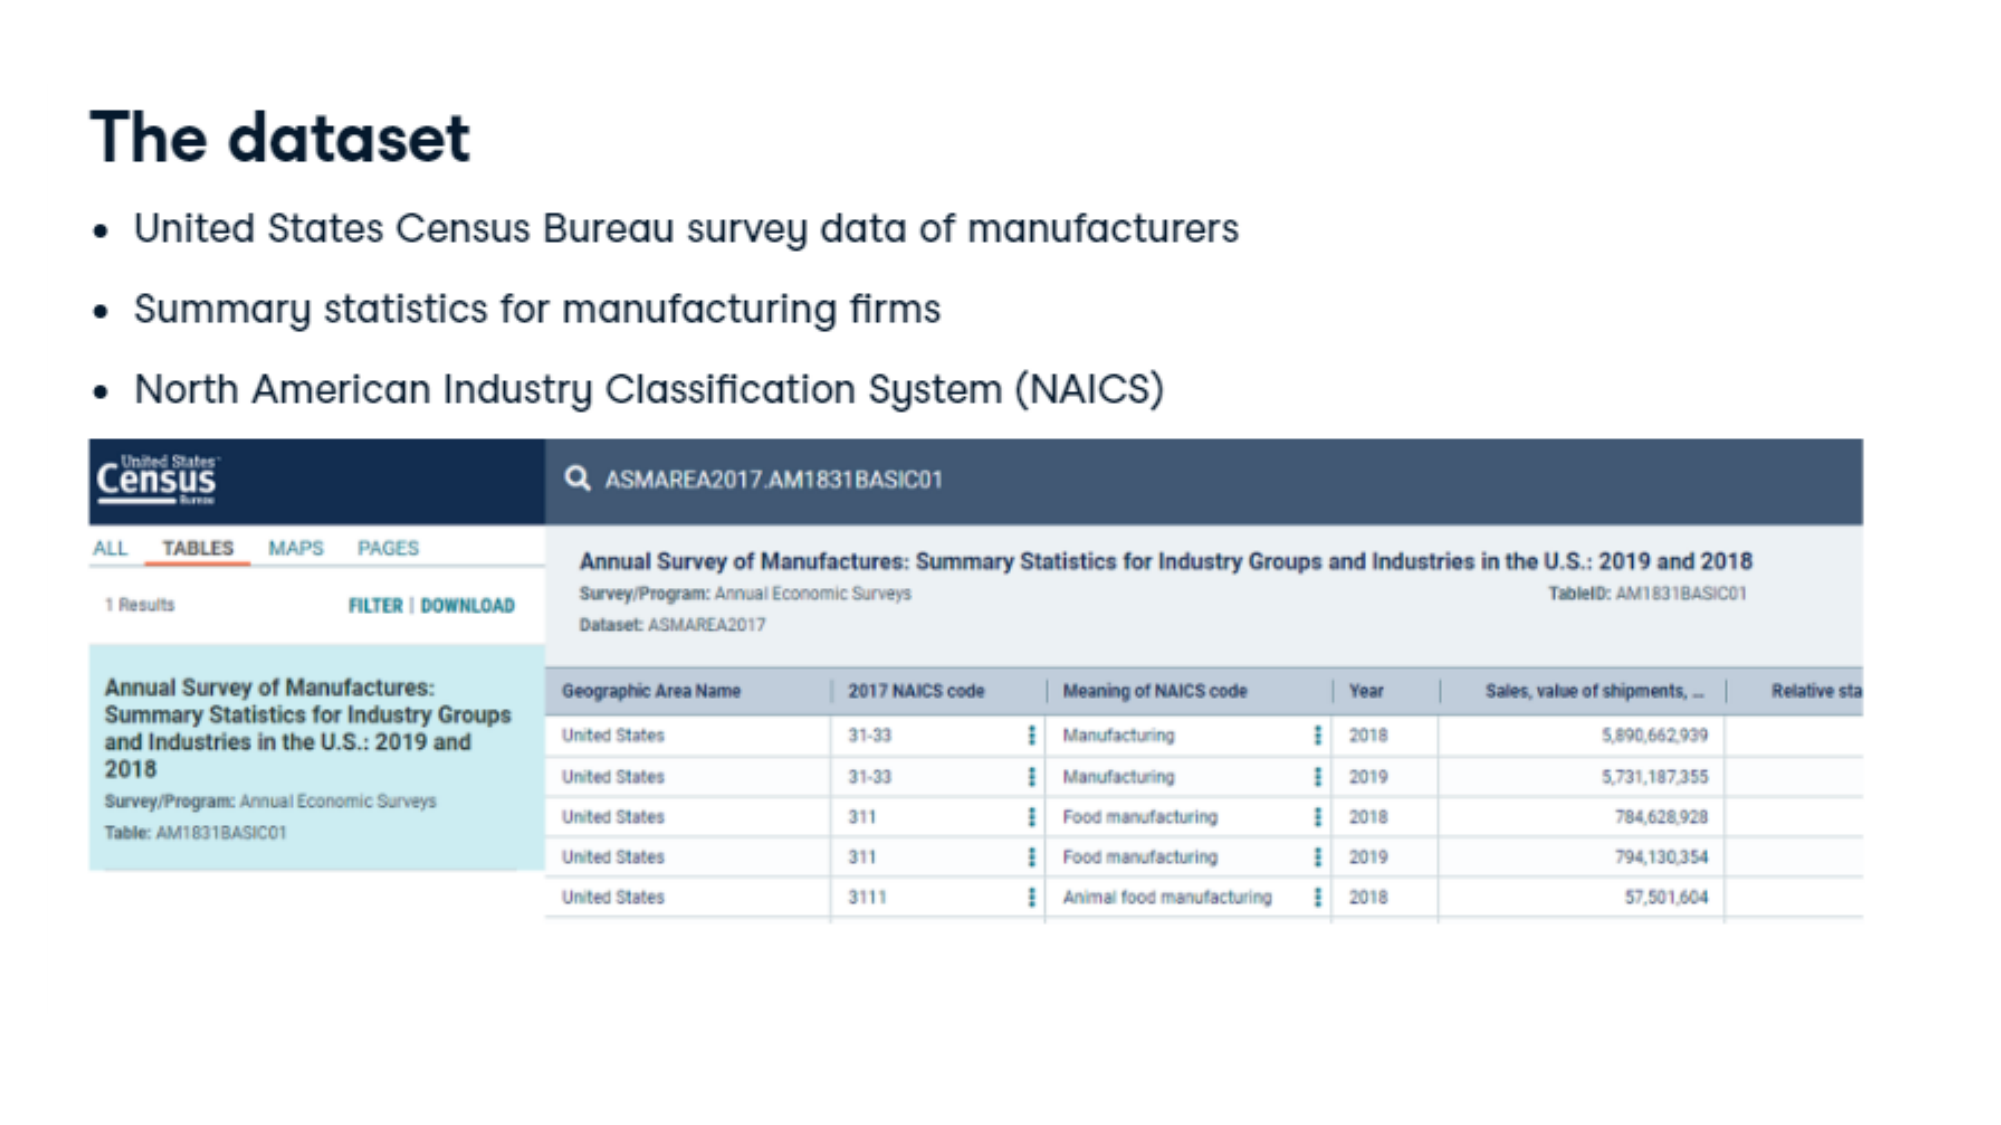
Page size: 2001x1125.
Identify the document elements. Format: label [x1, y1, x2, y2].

picture [46, 84, 1900, 1014]
